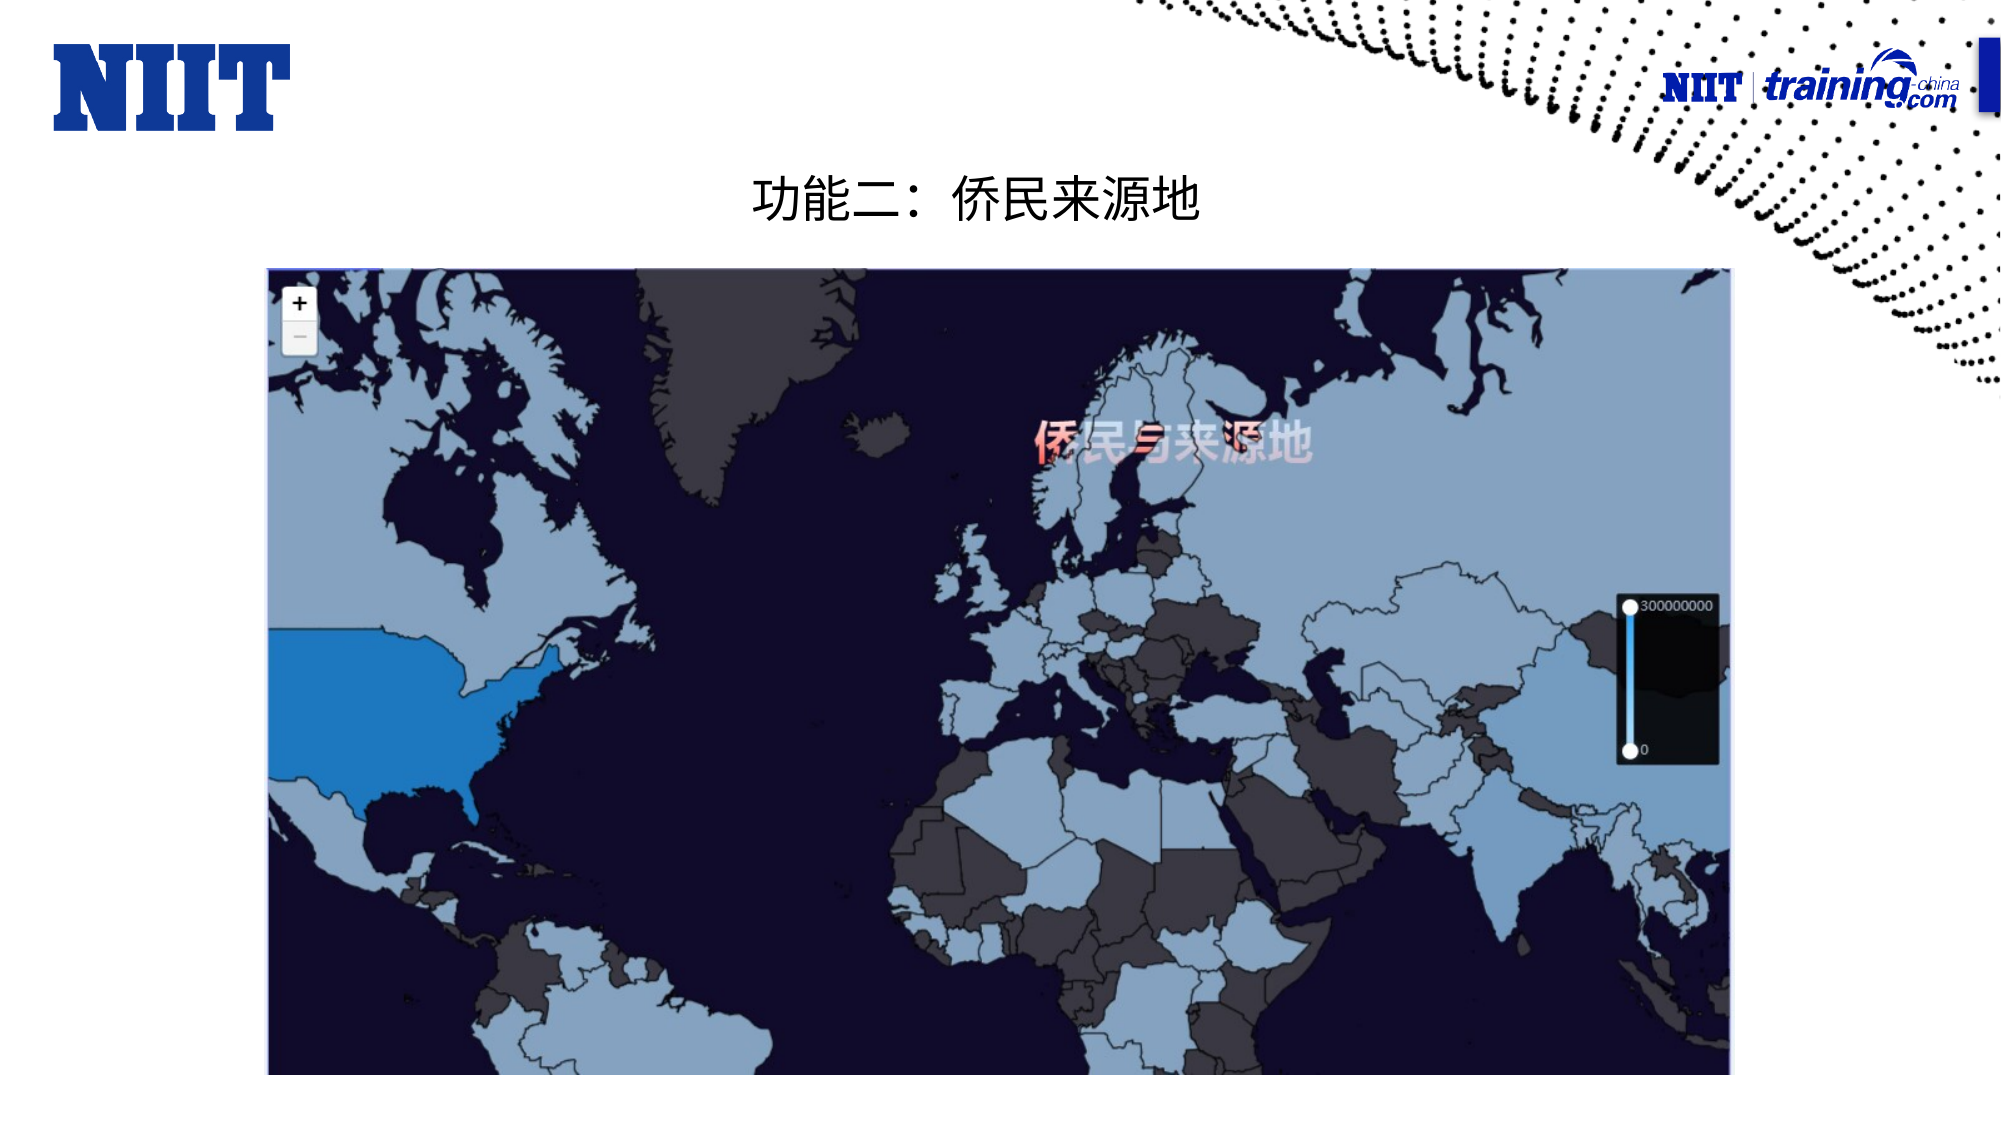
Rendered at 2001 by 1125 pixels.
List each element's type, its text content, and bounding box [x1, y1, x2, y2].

picture [32, 17, 313, 158]
picture [264, 0, 2001, 1075]
title 功能二：侨民来源地 [336, 73, 1617, 268]
